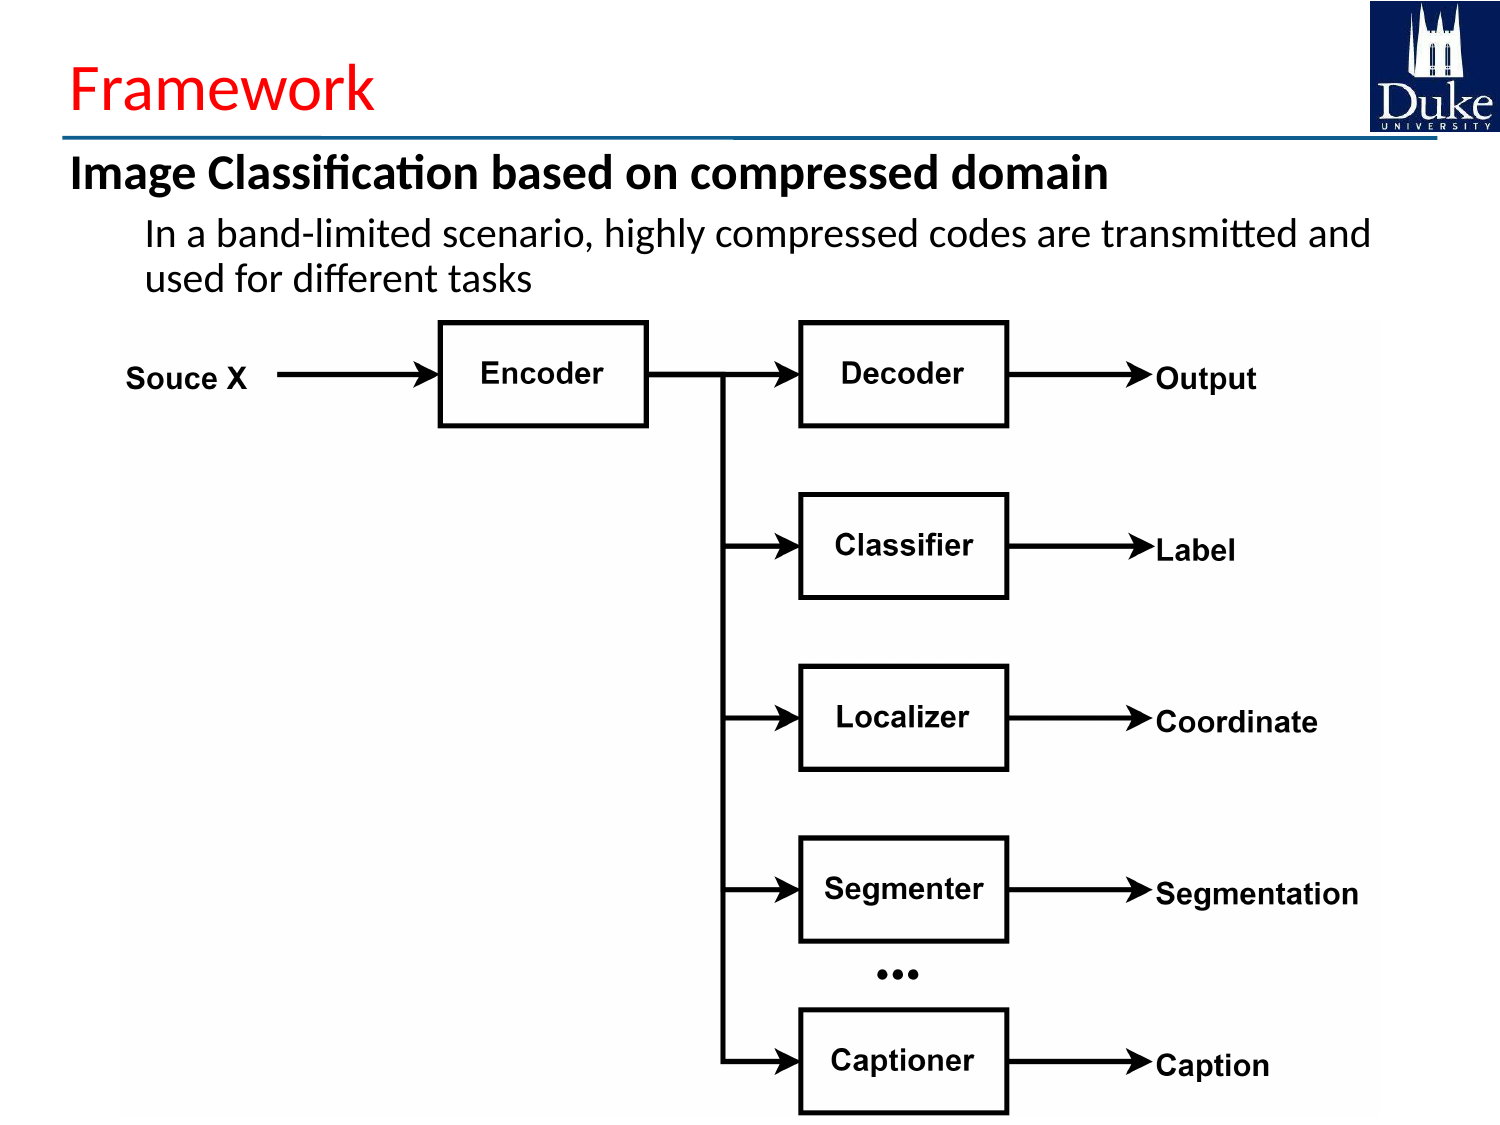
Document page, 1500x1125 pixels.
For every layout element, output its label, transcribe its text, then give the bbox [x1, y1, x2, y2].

text_box Framework [54, 38, 1260, 139]
list Image Classification based on compressed domain In a band-limited scenario, highly compressed codes are transmitted and used for different tasks [54, 139, 1462, 1023]
picture [120, 320, 1380, 1117]
picture [1370, 1, 1500, 132]
